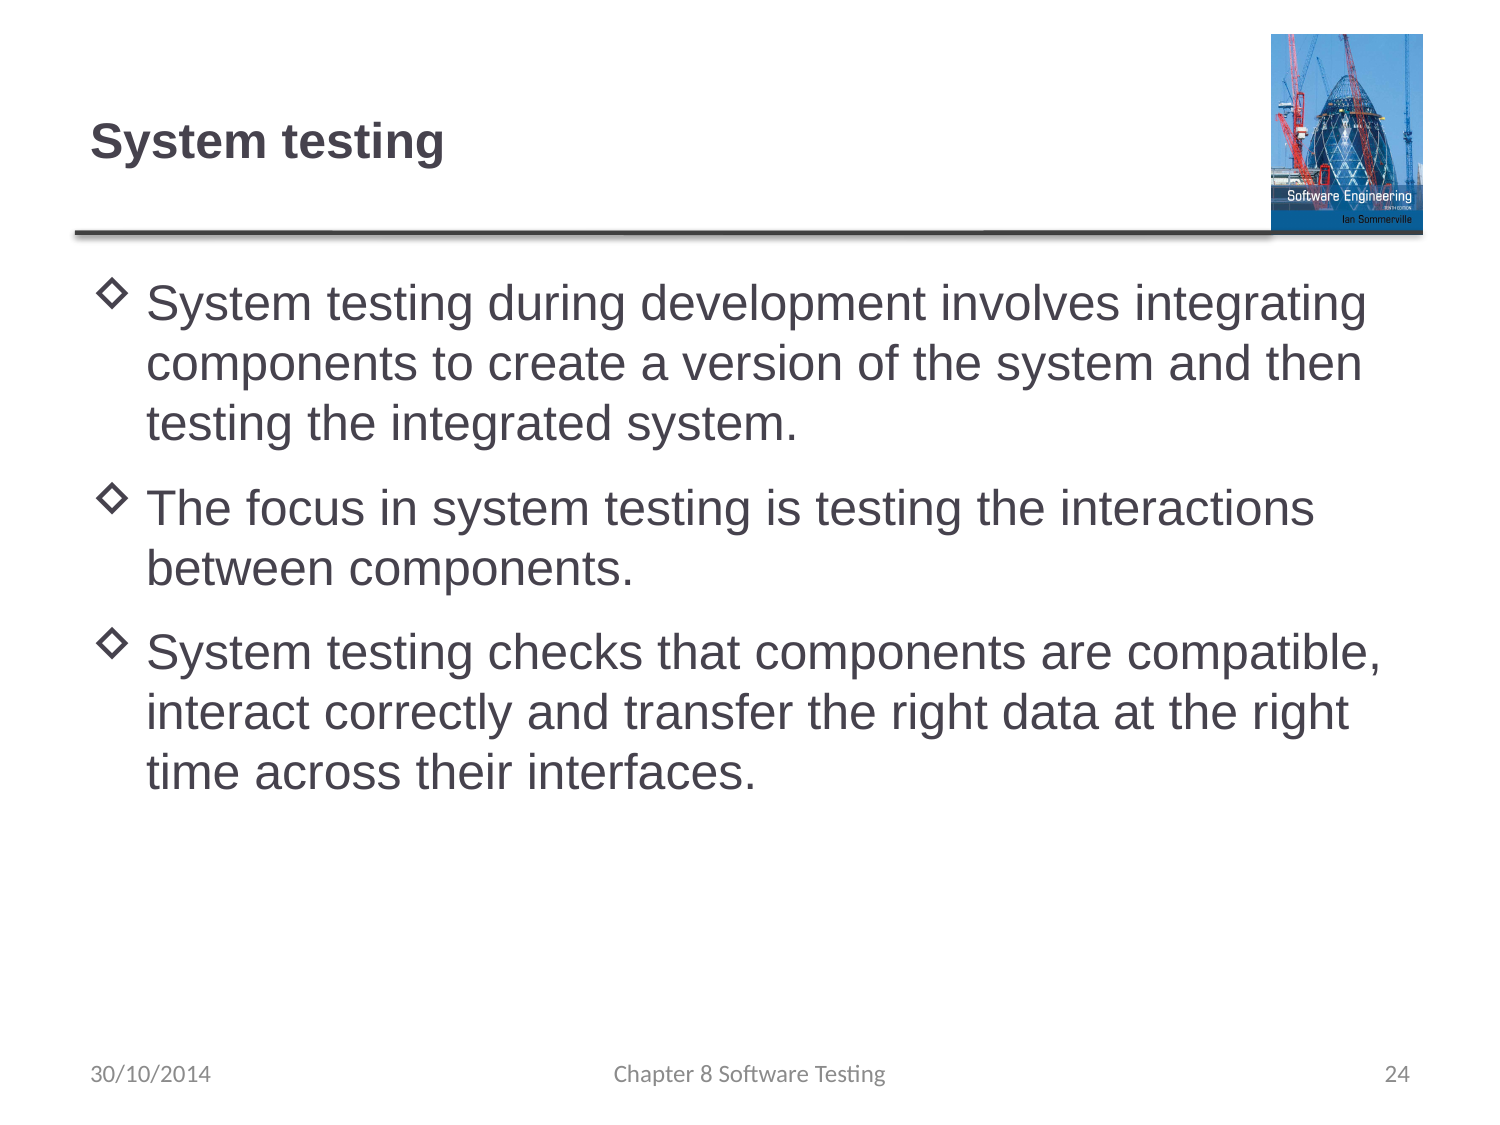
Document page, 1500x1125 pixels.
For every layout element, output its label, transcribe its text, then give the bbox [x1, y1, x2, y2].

slide_number 24 [1074, 1042, 1425, 1103]
title System testing [74, 44, 1272, 233]
list System testing during development involves integrating components to create a version of the system and then testing the integrated system. The focus in system testing is testing the interactions between components. System testing checks that components are compatible, interact correctly and transfer the right data at the right time across their interfaces. [75, 262, 1425, 1005]
footer Chapter 8 Software Testing [512, 1042, 988, 1103]
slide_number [75, 1042, 425, 1103]
picture [1271, 34, 1423, 230]
